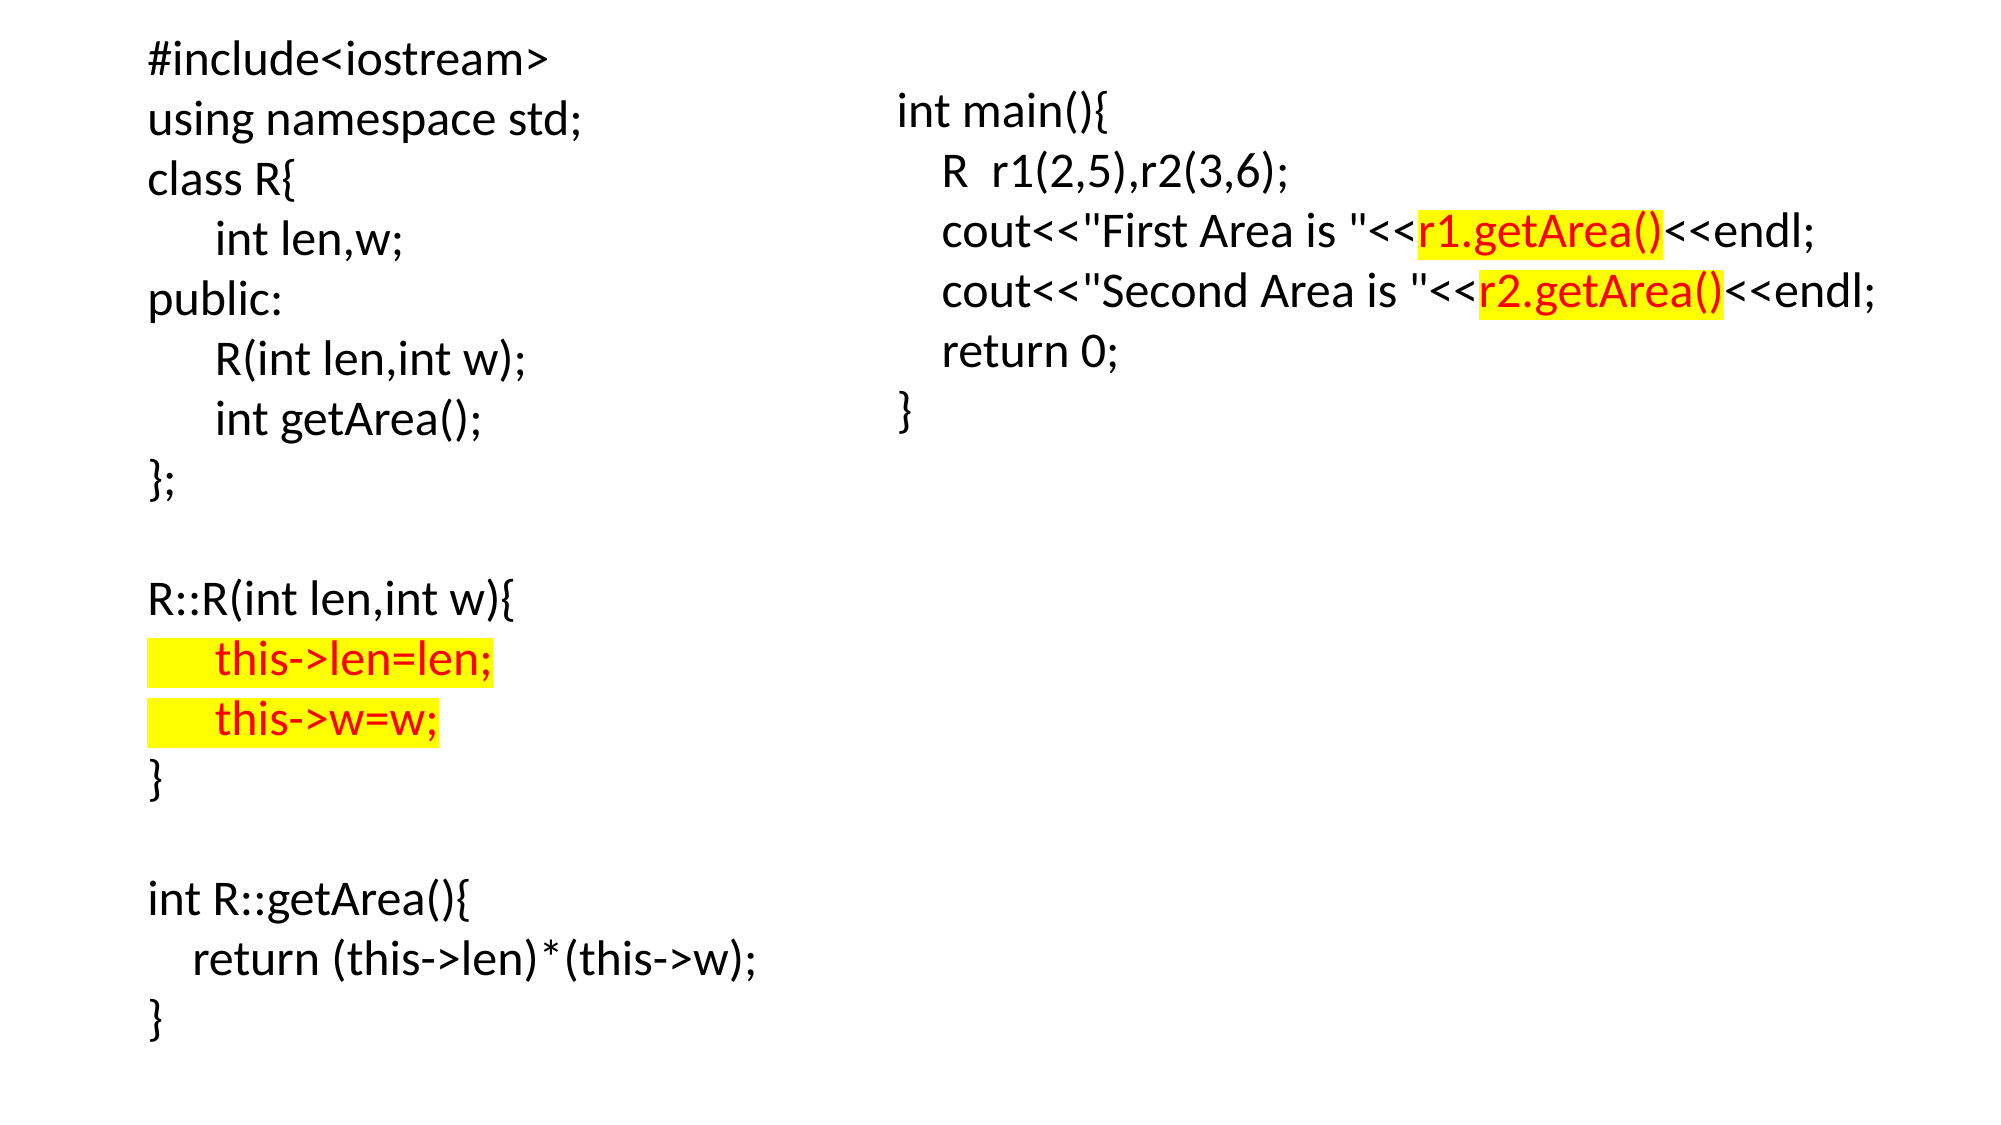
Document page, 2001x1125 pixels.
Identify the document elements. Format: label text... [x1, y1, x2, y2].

text_box int main(){ R r1(2,5),r2(3,6); cout<<"First Area is "<<r1.getArea()<<endl; cout<<"Second Area is "<<r2.getArea()<<endl; return 0; } [881, 70, 1897, 445]
text_box #include<iostream> using namespace std; class R{ int len,w; public: R(int len,int w); int getArea(); }; R::R(int len,int w){ this->len=len; this->w=w; } int R::getArea(){ return (this->len)*(this->w); } [132, 18, 823, 1053]
